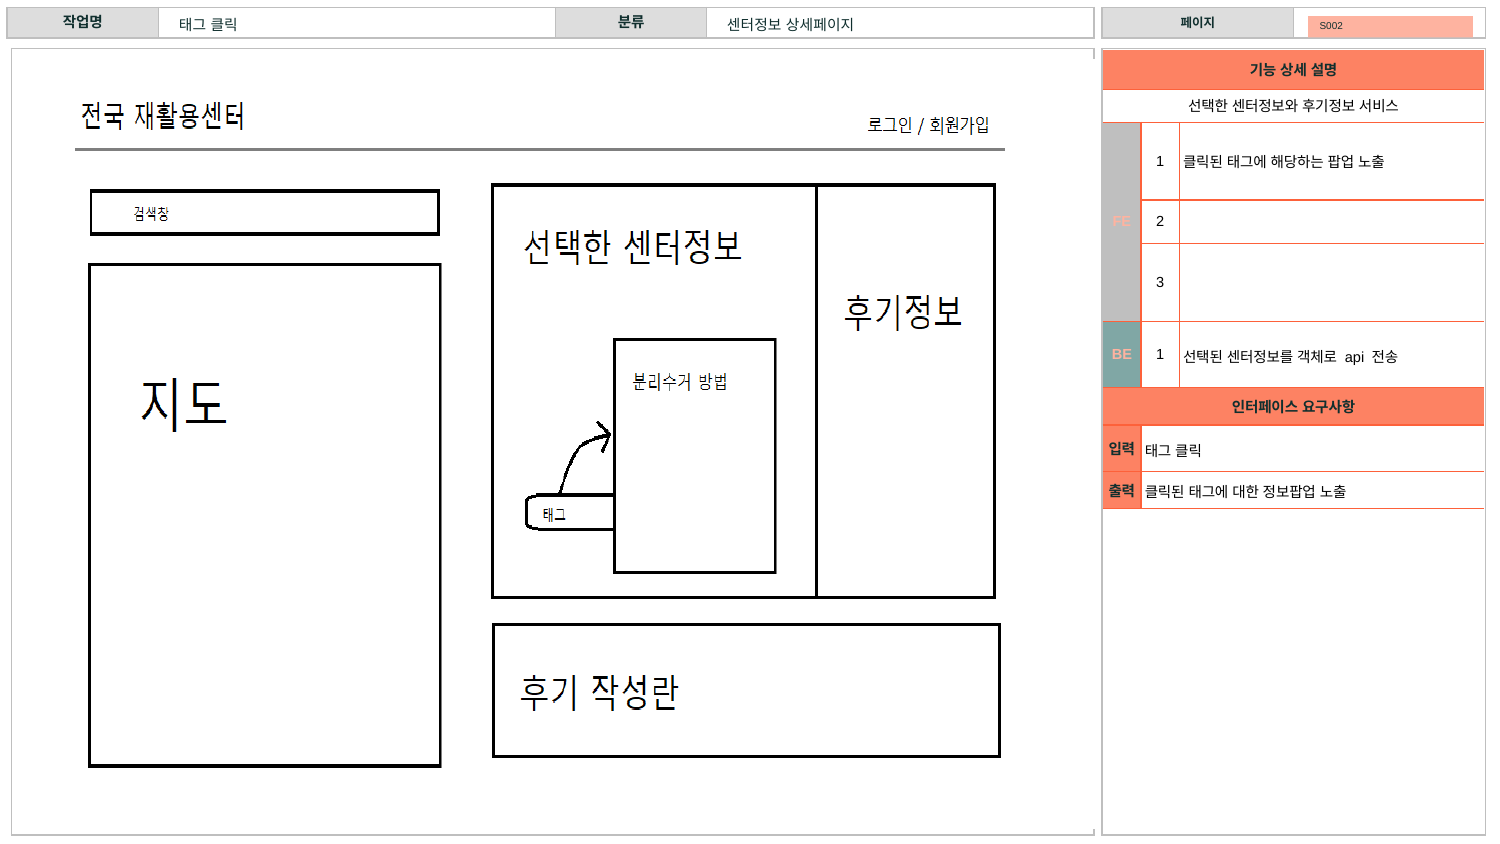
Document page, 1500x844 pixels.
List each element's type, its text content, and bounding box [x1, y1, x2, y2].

table_cell 2 [1142, 201, 1179, 243]
table_cell 선택한 센터정보와 후기정보 서비스 [1103, 90, 1484, 122]
table_header 기능 상세 설명 [1103, 50, 1484, 89]
table_cell 3 [1142, 244, 1179, 321]
table_cell BE [1103, 322, 1140, 387]
table_cell FE [1103, 123, 1140, 321]
table_cell 인터페이스 요구사항 [1103, 388, 1484, 424]
table_cell 클릭된 태그에 대한 정보팝업 노출 [1142, 472, 1484, 508]
list 센터정보 상세페이지 [711, 7, 719, 38]
table_cell [1180, 244, 1484, 321]
text_box S002 [1308, 16, 1473, 38]
table_cell 1 [1142, 322, 1179, 387]
text_box [719, 7, 1103, 38]
table_cell [1180, 201, 1484, 243]
list 태그 클릭 [163, 7, 548, 38]
table_cell 1 [1142, 123, 1179, 199]
table_cell 입력 [1103, 426, 1140, 471]
table_cell 출력 [1103, 472, 1140, 508]
table_cell 태그 클릭 [1142, 426, 1484, 471]
picture [15, 59, 1096, 829]
table_cell 선택된 센터정보를 객체로 api 전송 [1180, 322, 1484, 387]
table_cell 클릭된 태그에 해당하는 팝업 노출 [1180, 123, 1484, 199]
